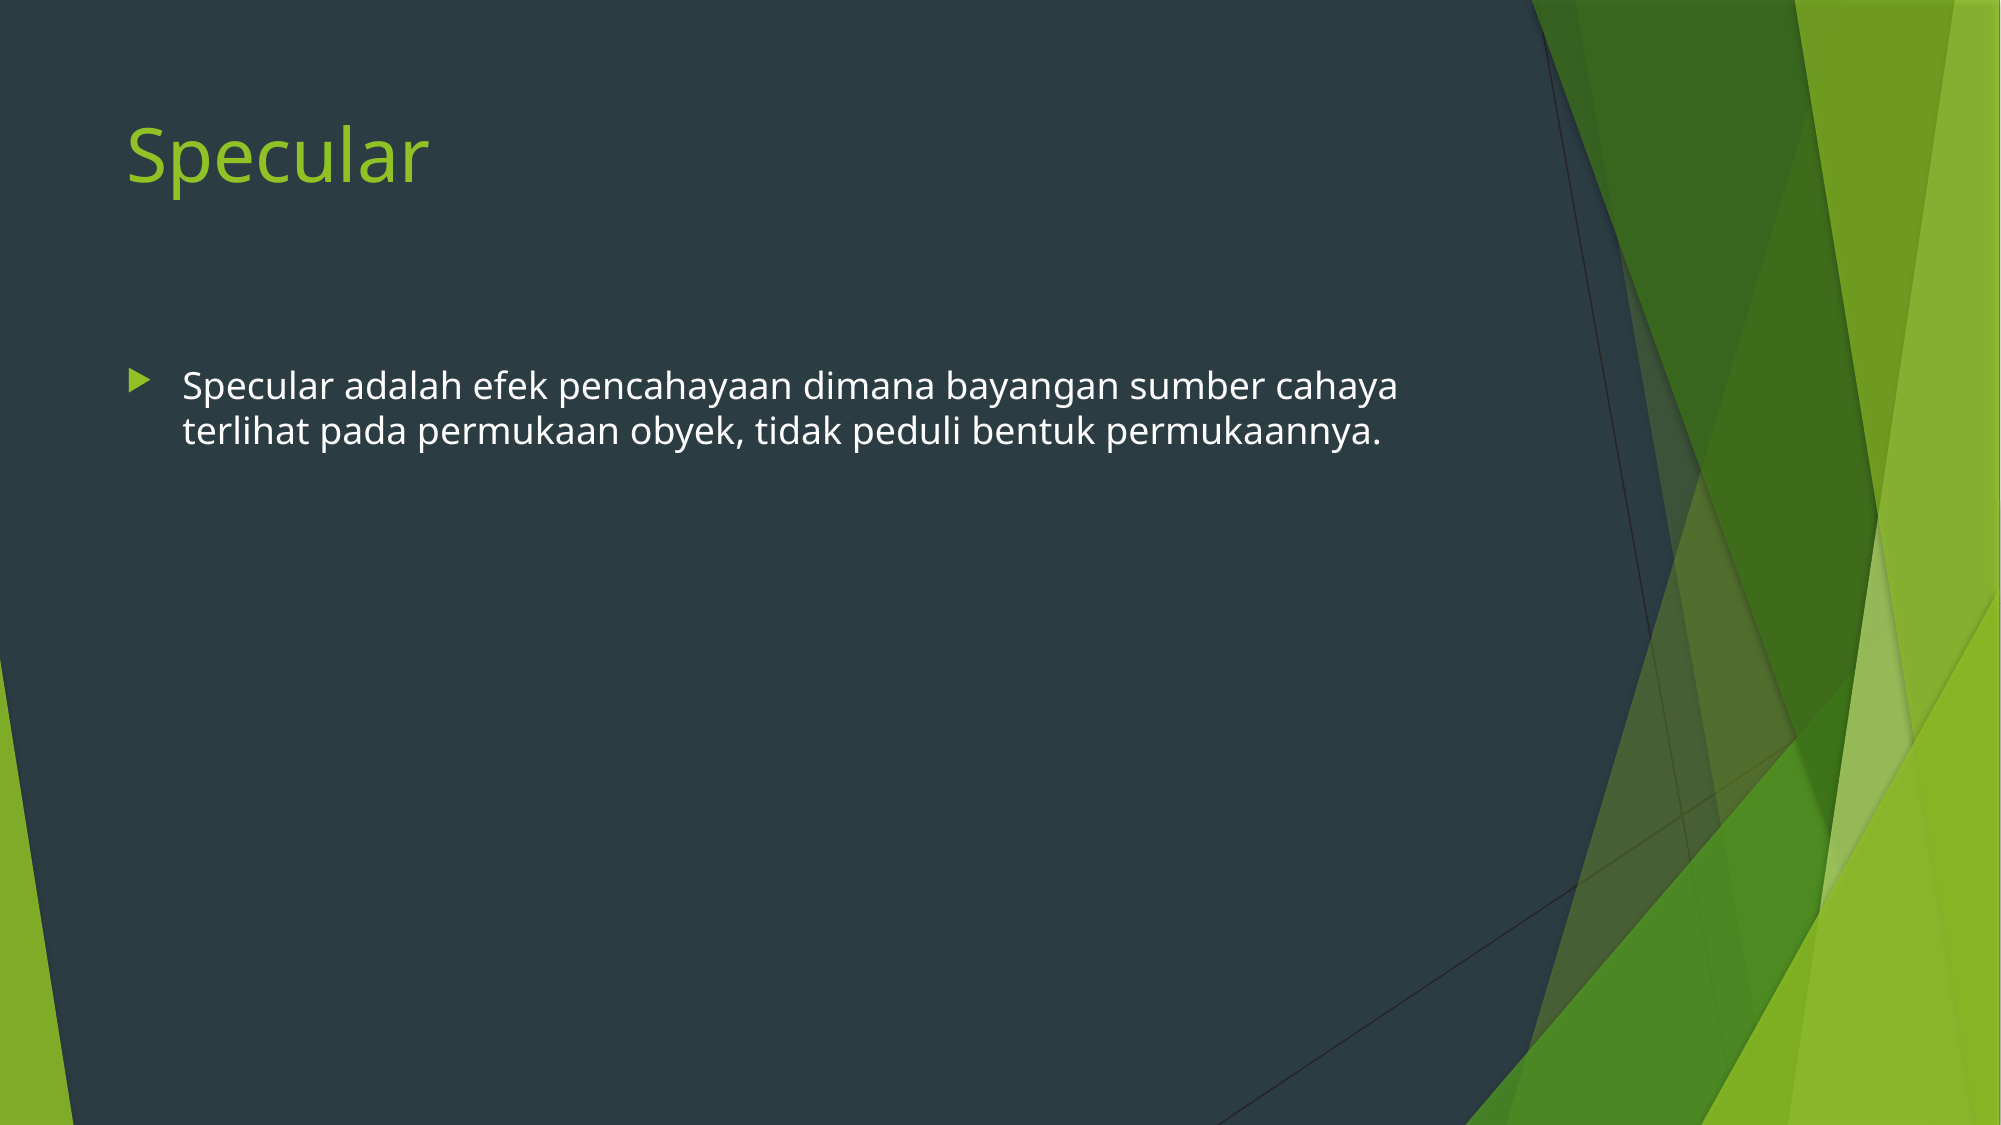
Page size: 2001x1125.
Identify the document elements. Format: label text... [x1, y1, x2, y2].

list Specular adalah efek pencahayaan dimana bayangan sumber cahaya terlihat pada permukaan obyek, tidak peduli bentuk permukaannya. [111, 354, 1522, 992]
title Specular [111, 99, 1522, 317]
